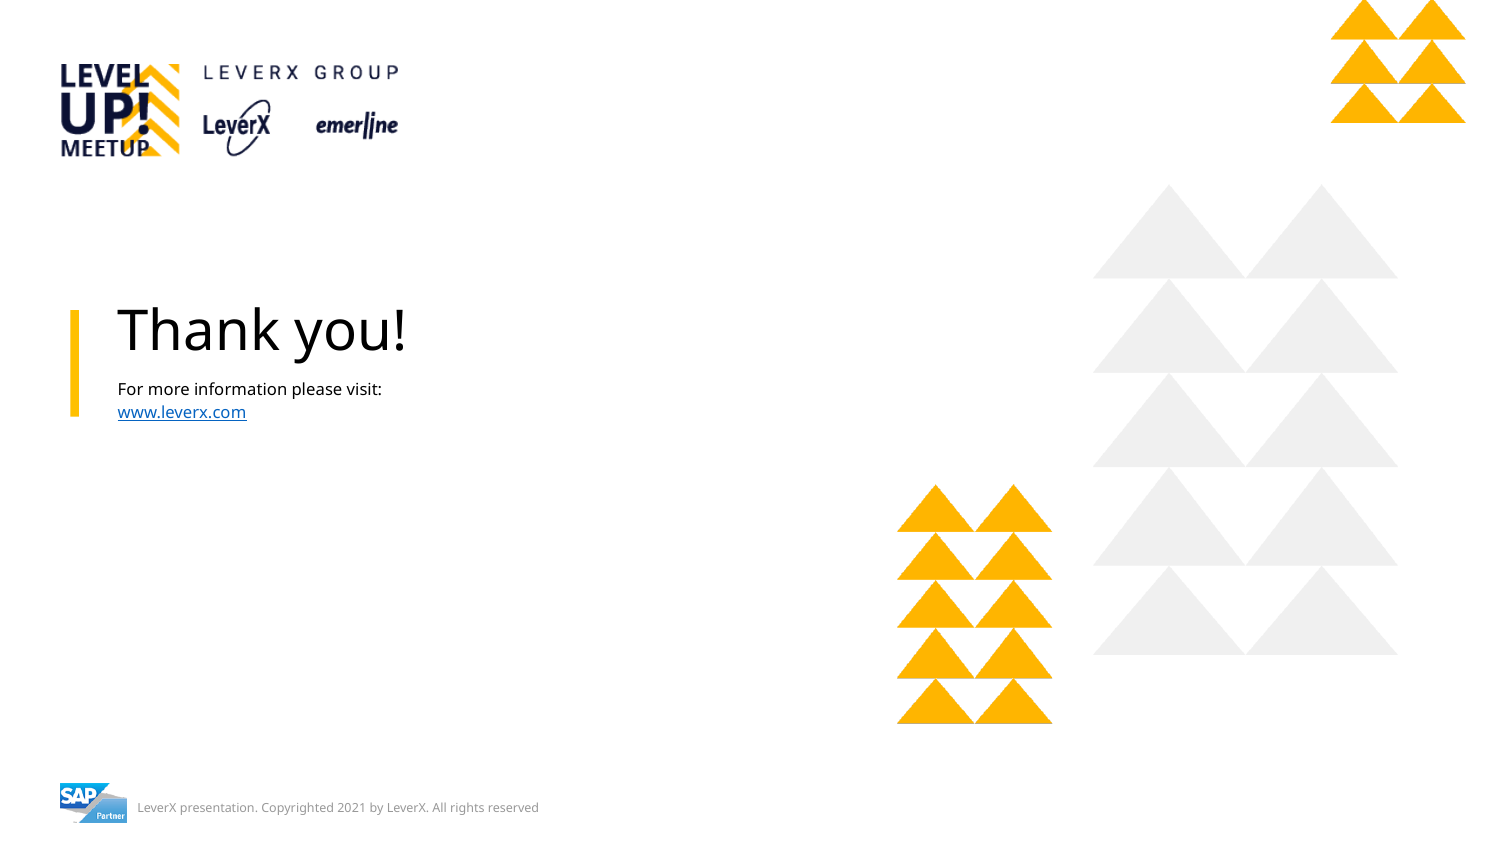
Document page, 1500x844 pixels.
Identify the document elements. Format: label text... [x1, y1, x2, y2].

text_box [70, 310, 79, 417]
picture [60, 783, 127, 823]
title Thank you! [106, 296, 450, 366]
picture [60, 0, 1500, 844]
list For more information please visit: www.leverx.com [106, 370, 404, 427]
